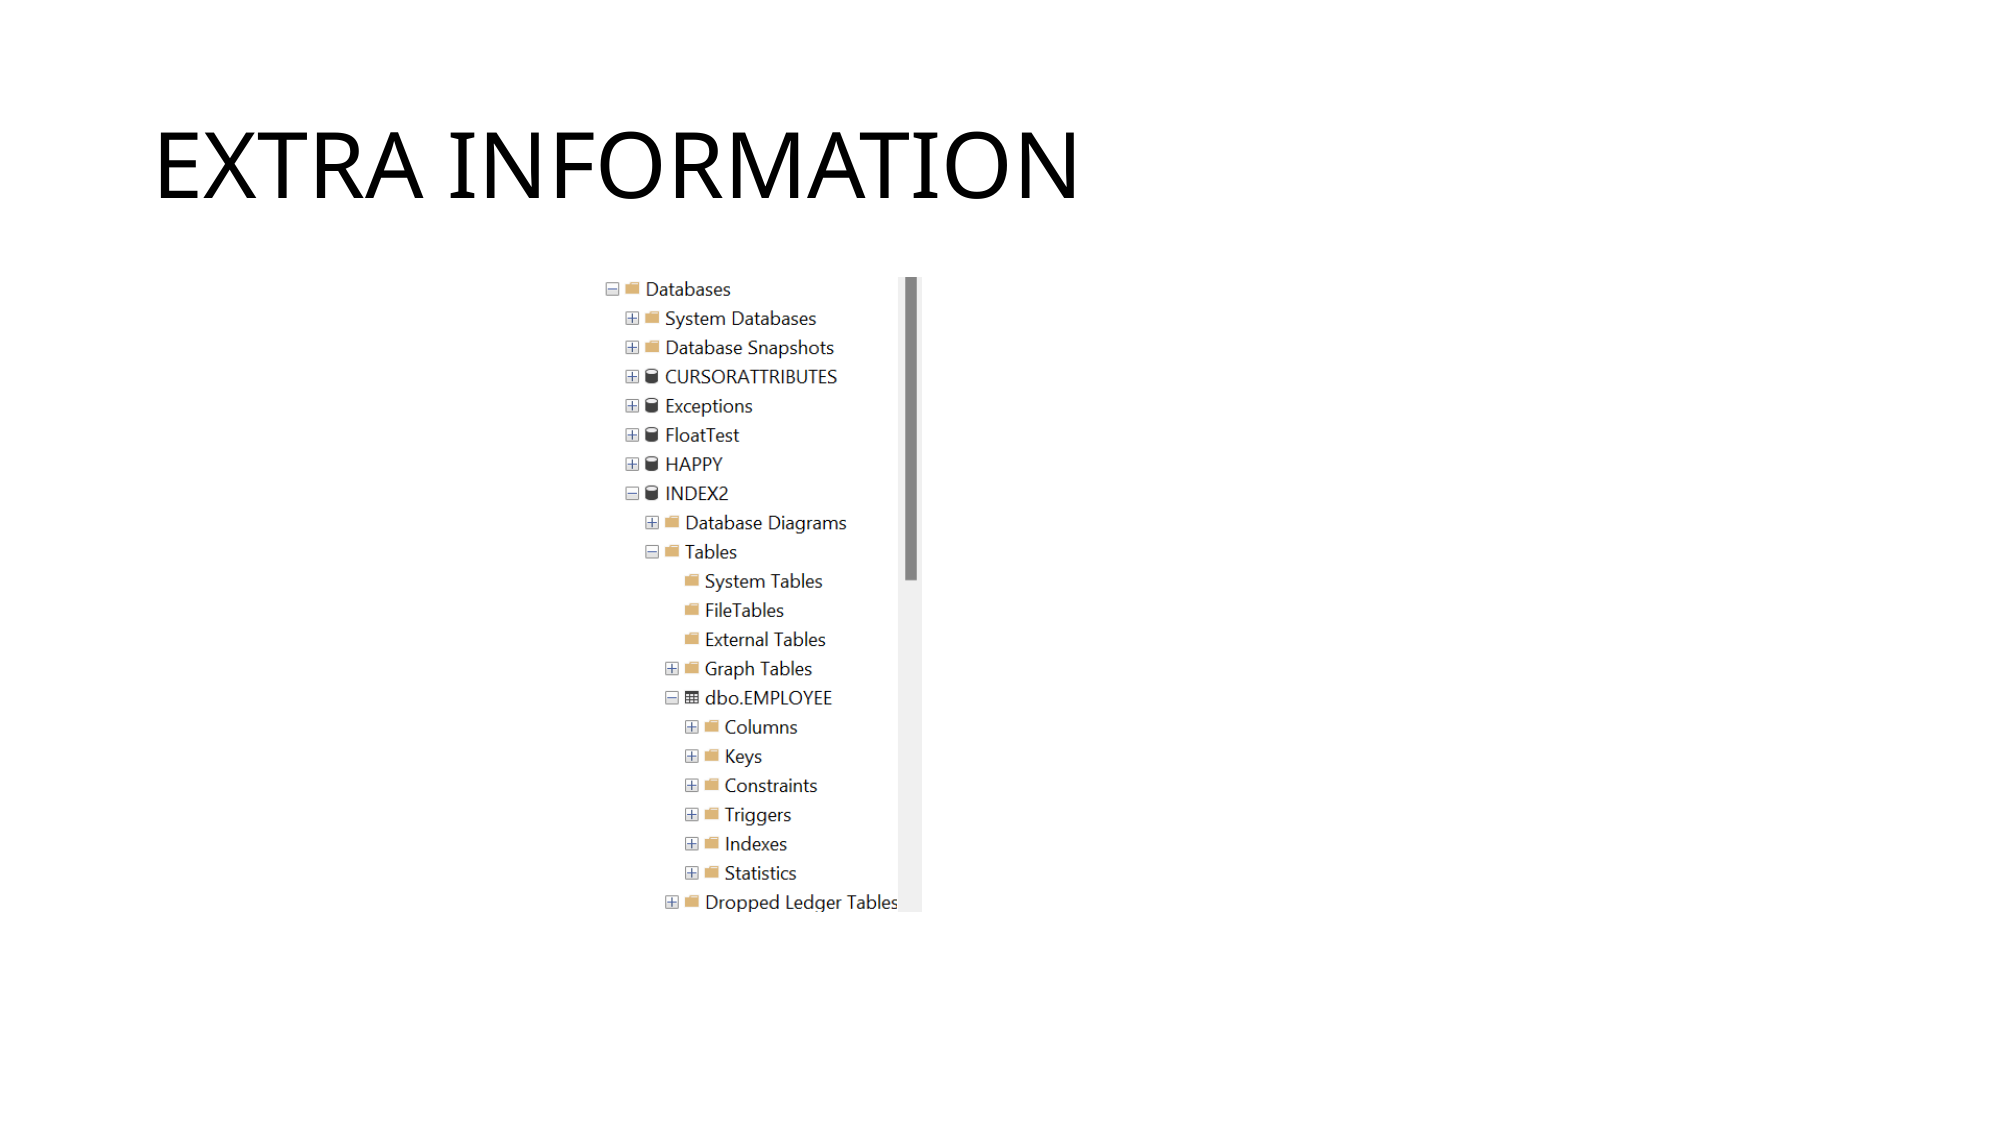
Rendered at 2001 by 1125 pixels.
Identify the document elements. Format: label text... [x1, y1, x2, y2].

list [589, 277, 922, 912]
title EXTRA INFORMATION [137, 59, 1863, 278]
